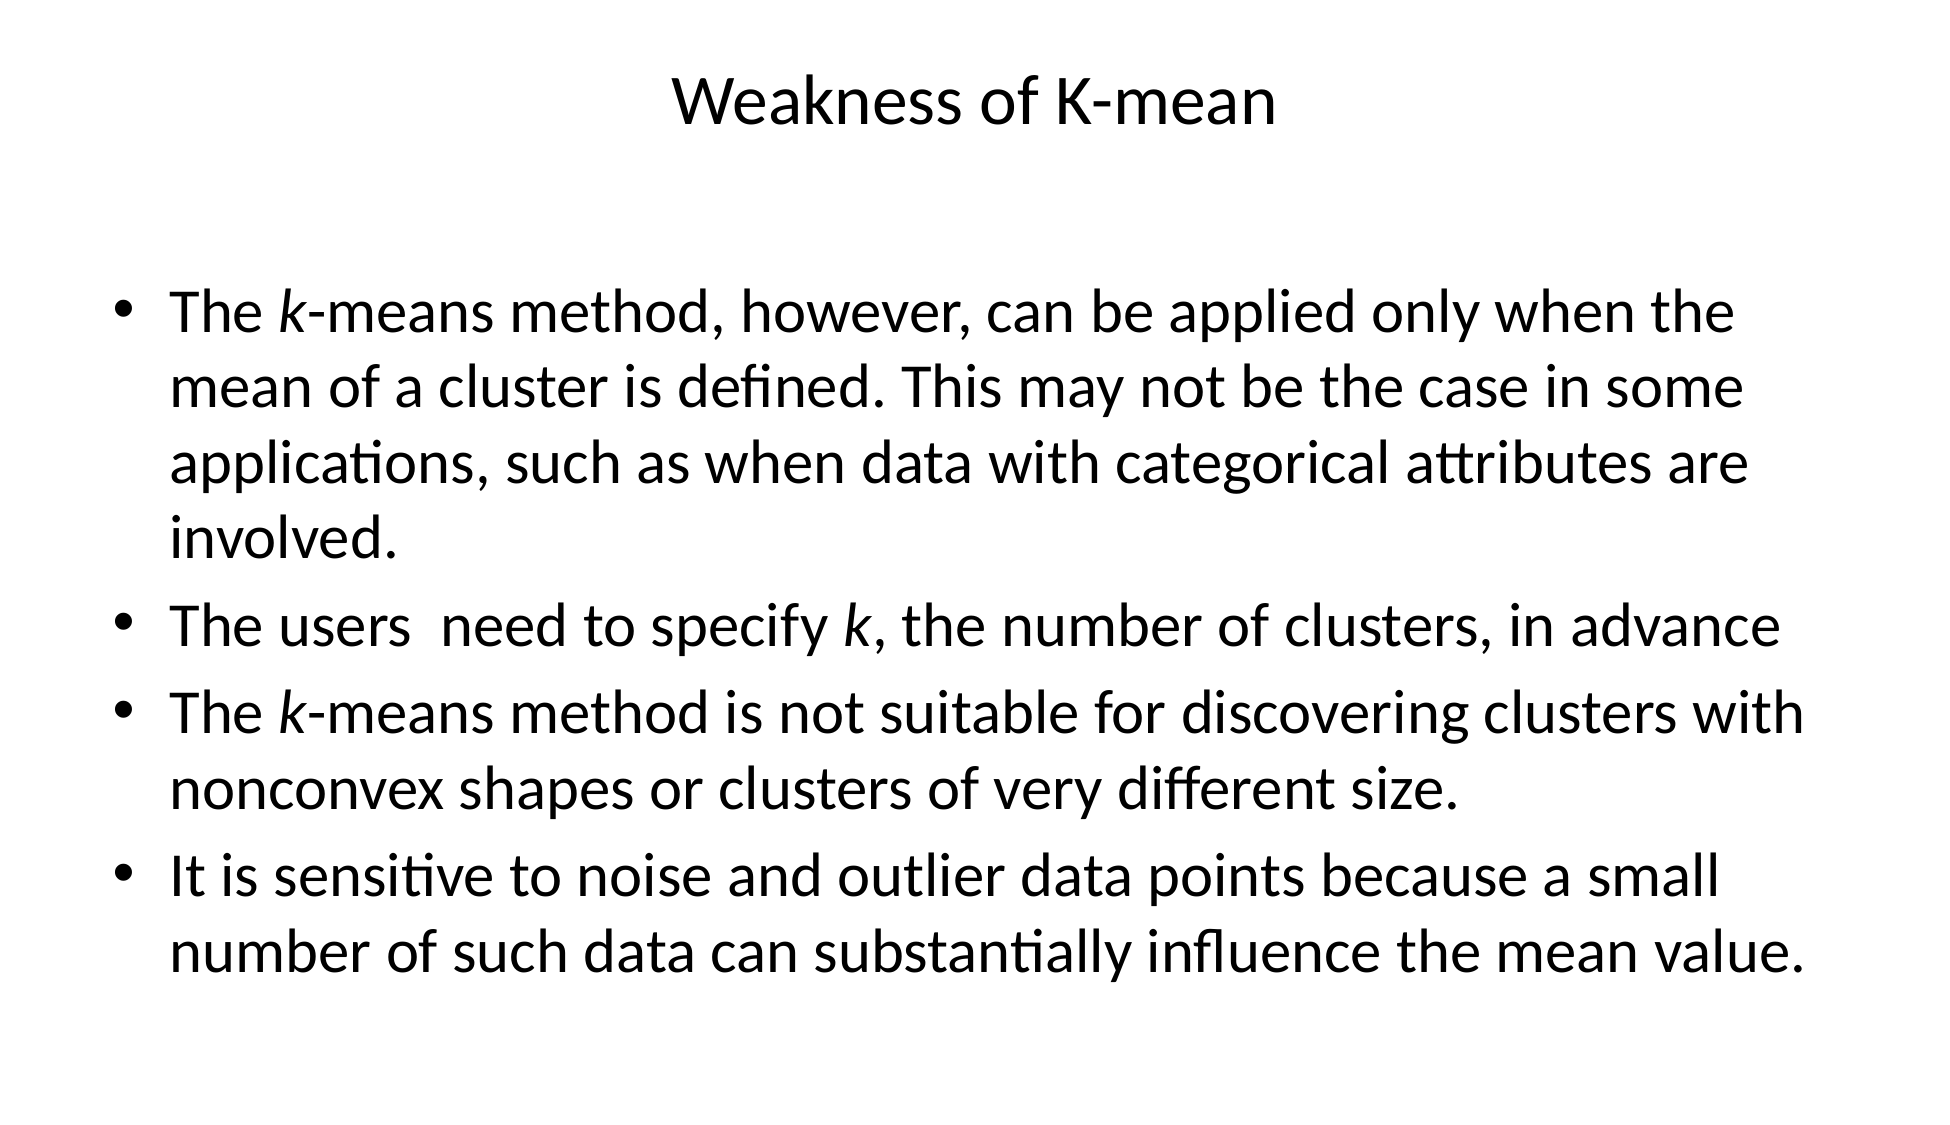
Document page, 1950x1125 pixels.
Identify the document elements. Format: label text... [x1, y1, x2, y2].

list The k-means method, however, can be applied only when the mean of a cluster is defined. This may not be the case in some applications, such as when data with categorical attributes are involved. The users need to specify k, the number of clusters, in advance The k-means method is not suitable for discovering clusters with nonconvex shapes or clusters of very different size. It is sensitive to noise and outlier data points because a small number of such data can substantially influence the mean value. [97, 262, 1853, 1005]
title Weakness of K-mean [97, 45, 1853, 233]
